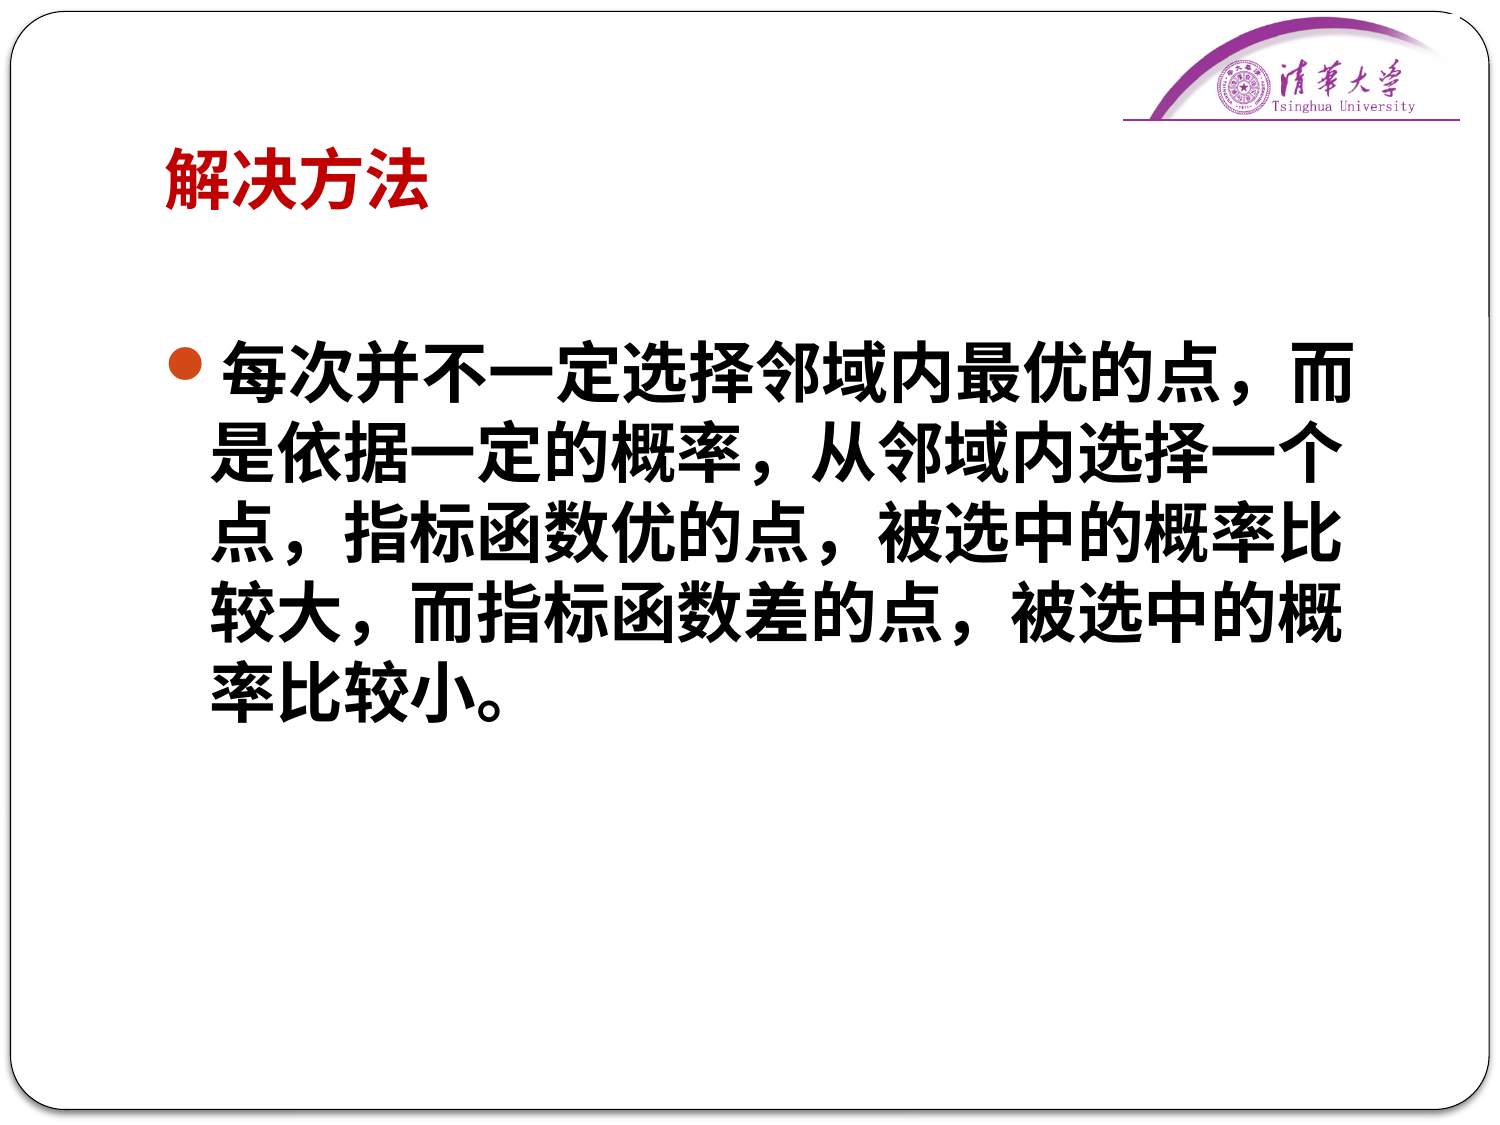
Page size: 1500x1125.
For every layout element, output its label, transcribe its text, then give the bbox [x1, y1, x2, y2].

title 解决方法 [150, 45, 1425, 233]
picture [1123, 14, 1460, 121]
list 每次并不一定选择邻域内最优的点，而是依据一定的概率，从邻域内选择一个点，指标函数优的点，被选中的概率比较大，而指标函数差的点，被选中的概率比较小。 [150, 323, 1425, 988]
